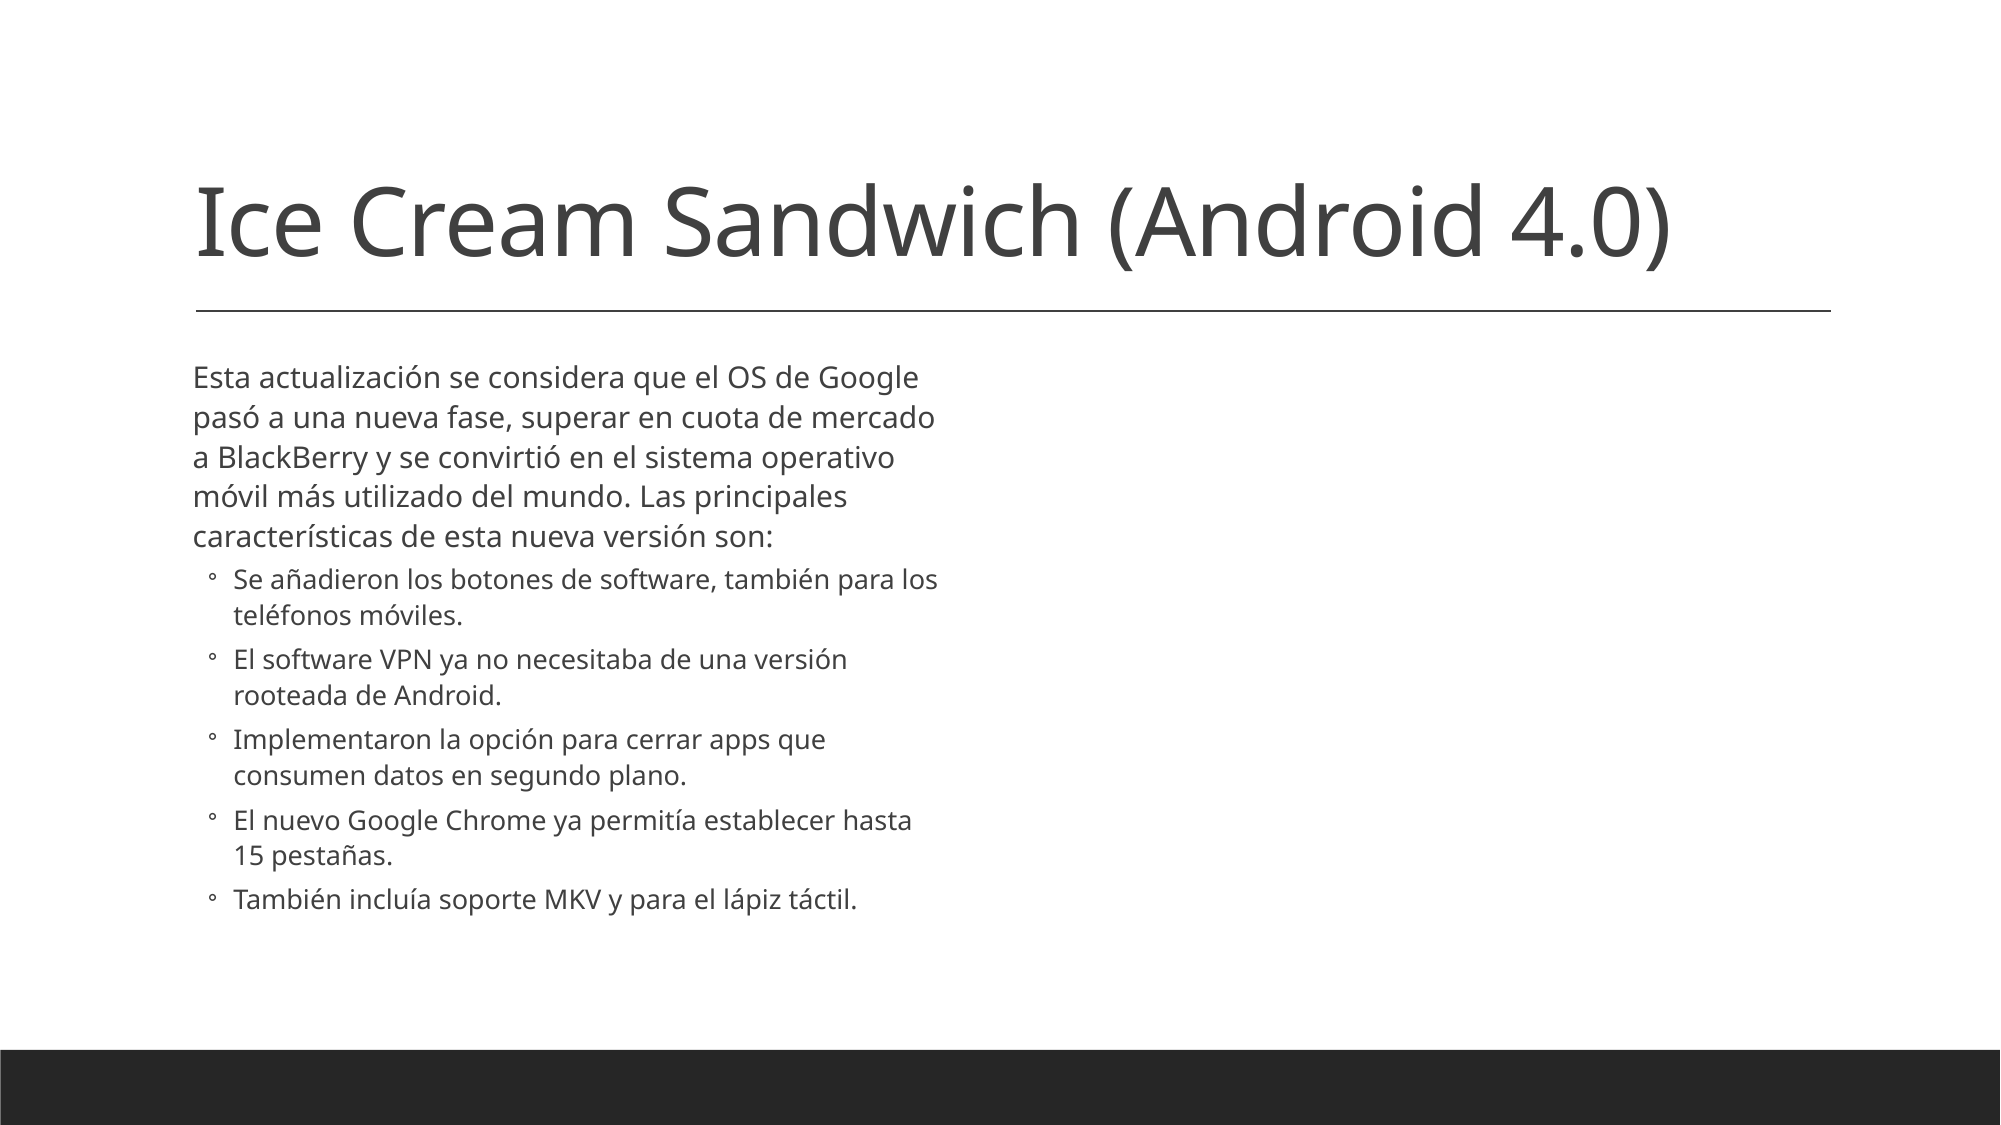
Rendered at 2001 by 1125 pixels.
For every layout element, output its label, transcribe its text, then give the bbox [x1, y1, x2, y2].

title Ice Cream Sandwich (Android 4.0) [180, 47, 1830, 285]
list Esta actualización se considera que el OS de Google pasó a una nueva fase, superar en cuota de mercado a BlackBerry y se convirtió en el sistema operativo móvil más utilizado del mundo. Las principales características de esta nueva versión son: Se añadieron los botones de software, también para los teléfonos móviles. El software VPN ya no necesitaba de una versión rooteada de Android. Implementaron la opción para cerrar apps que consumen datos en segundo plano. El nuevo Google Chrome ya permitía establecer hasta 15 pestañas. También incluía soporte MKV y para el lápiz táctil. [180, 347, 942, 963]
